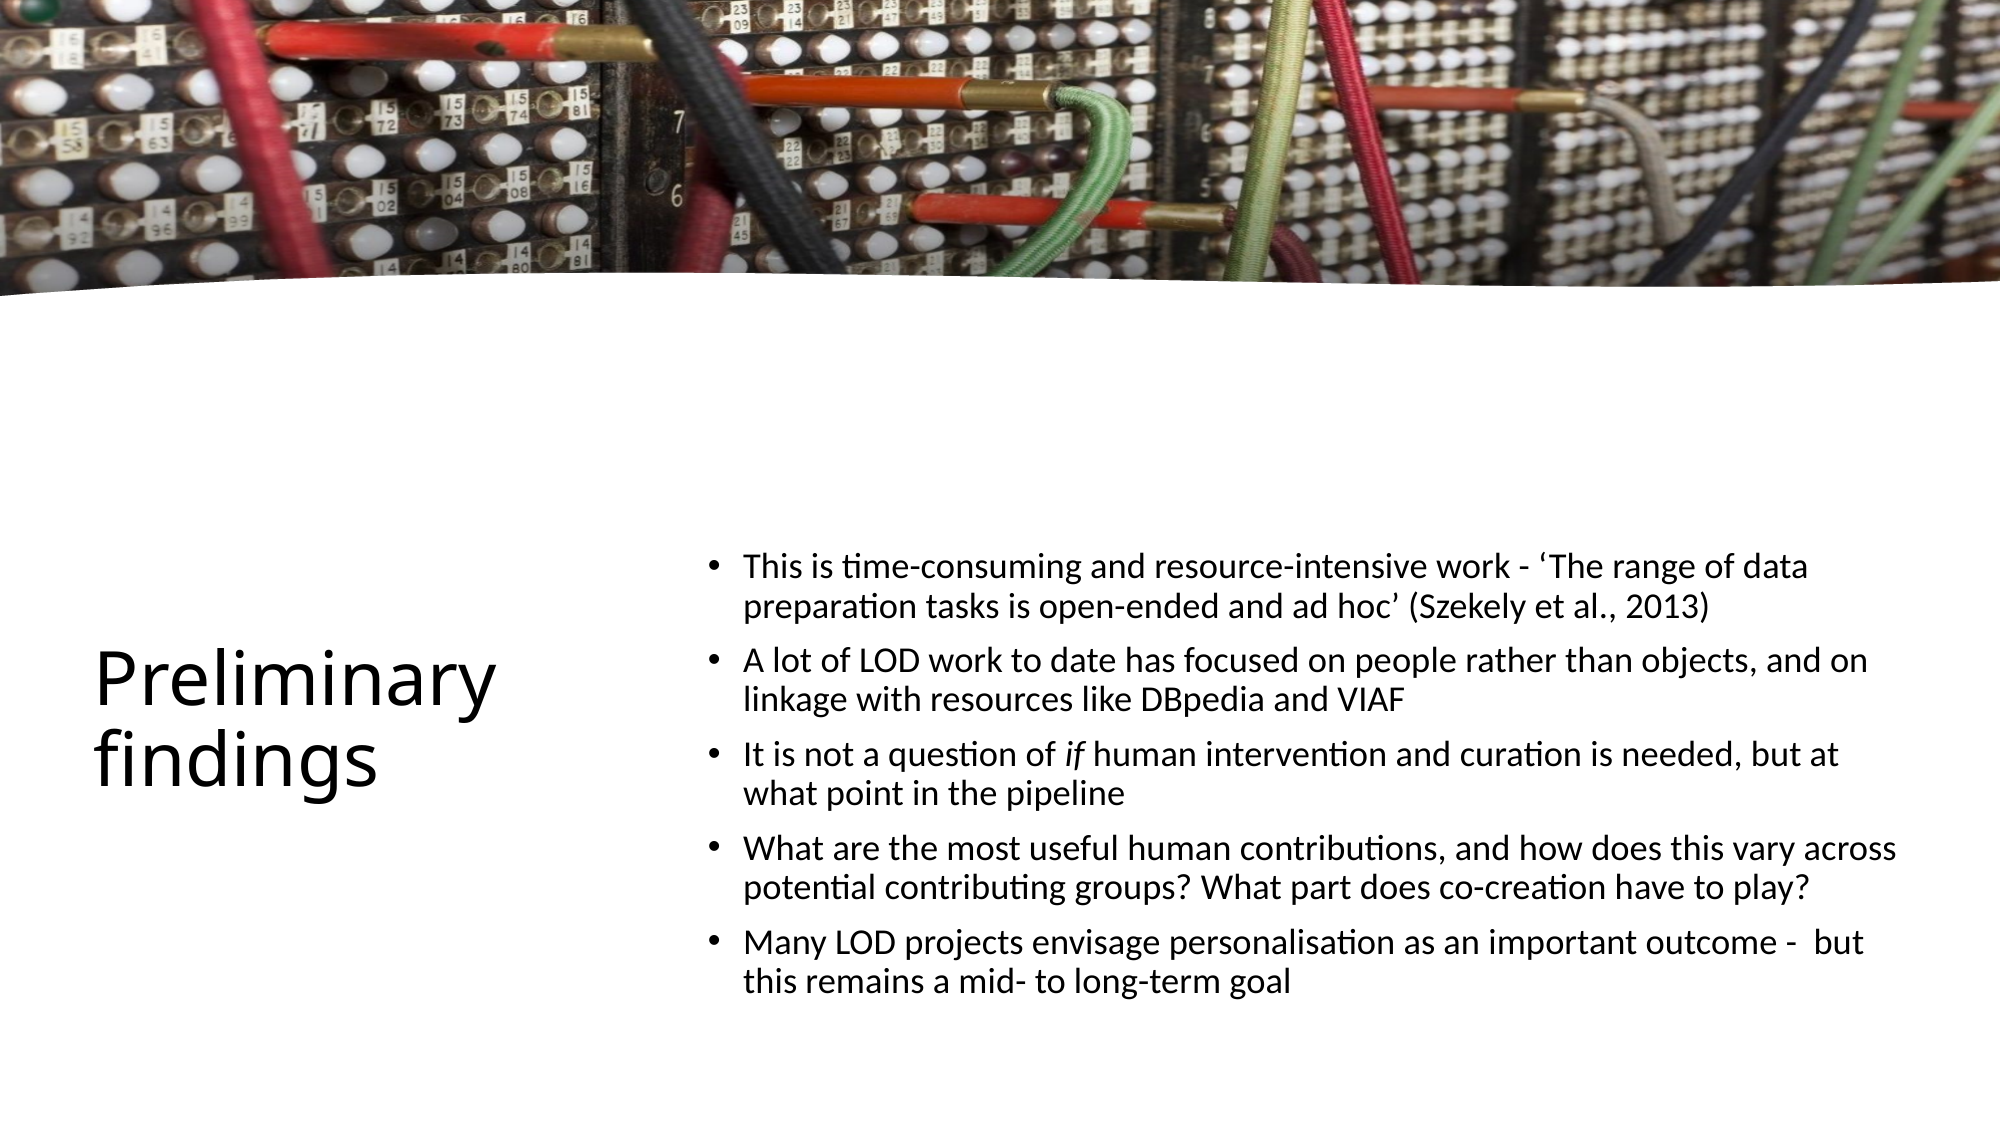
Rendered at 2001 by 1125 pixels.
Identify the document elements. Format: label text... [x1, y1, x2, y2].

title Preliminary findings [78, 426, 619, 1018]
picture [0, 0, 2000, 297]
list This is time-consuming and resource-intensive work - ‘The range of data preparation tasks is open-ended and ad hoc’ (Szekely et al., 2013) A lot of LOD work to date has focused on people rather than objects, and on linkage with resources like DBpedia and VIAF It is not a question of if human intervention and curation is needed, but at what point in the pipeline What are the most useful human contributions, and how does this vary across potential contributing groups? What part does co-creation have to play? Many LOD projects envisage personalisation as an important outcome - but this remains a mid- to long-term goal [692, 426, 1921, 1018]
